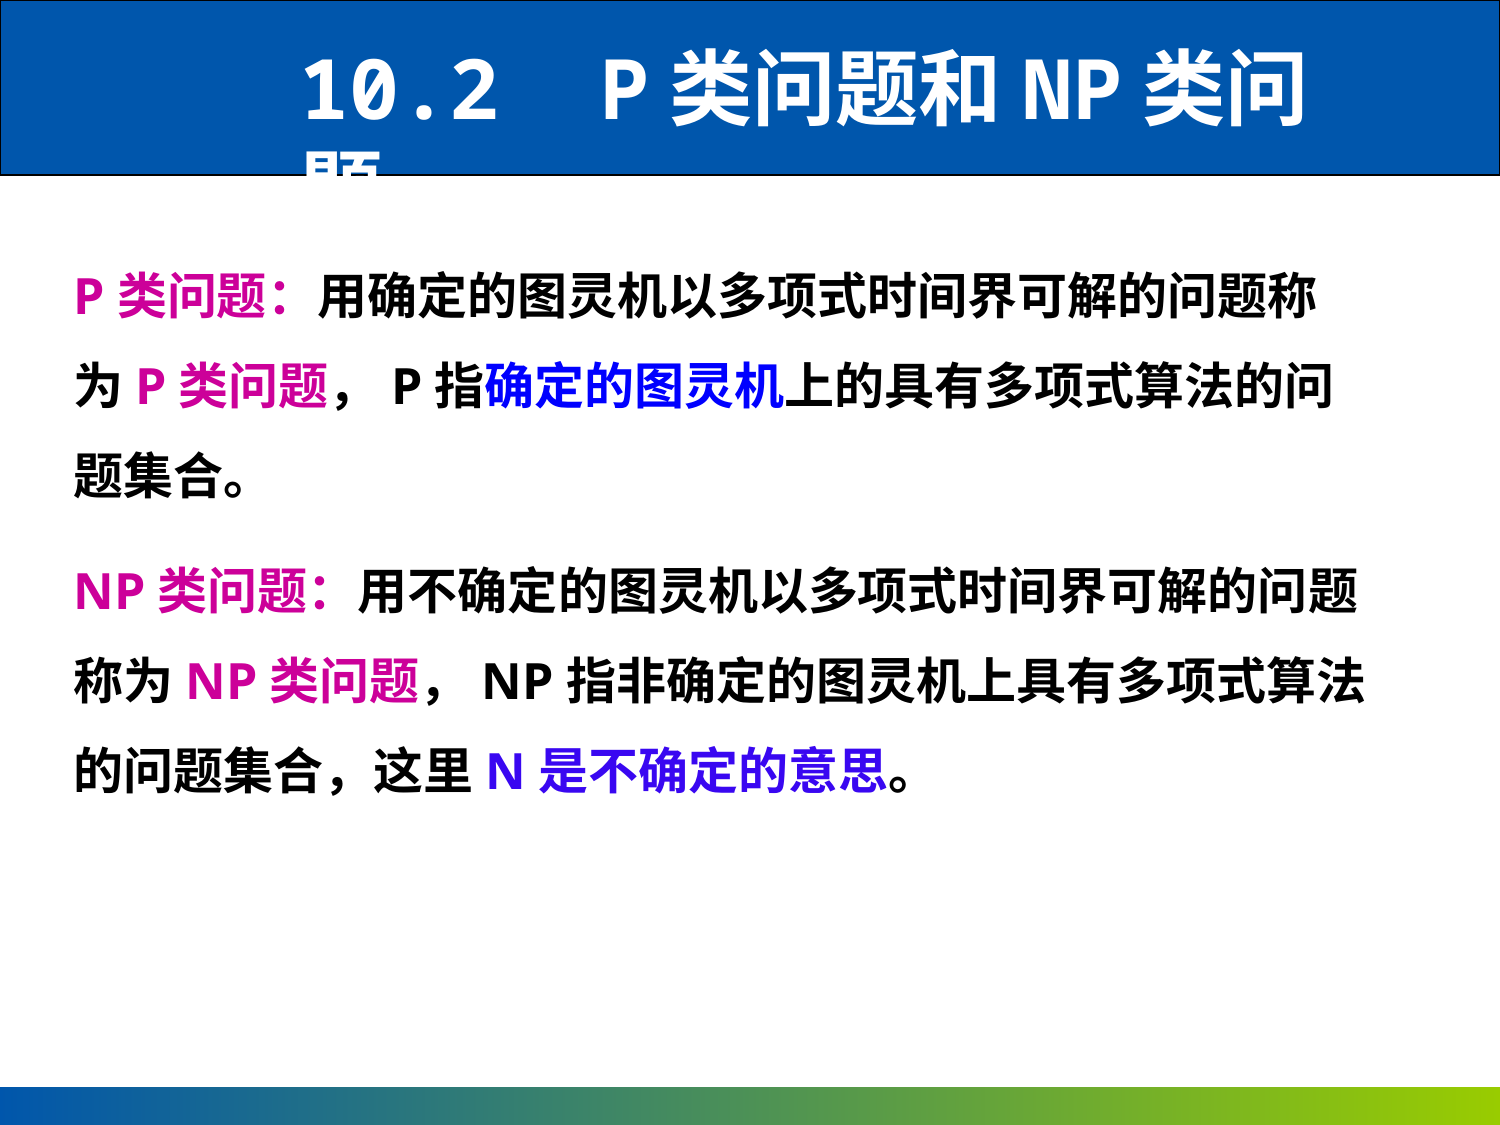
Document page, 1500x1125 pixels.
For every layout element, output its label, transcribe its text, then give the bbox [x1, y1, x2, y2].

text_box P类问题：用确定的图灵机以多项式时间界可解的问题称为P类问题，P指确定的图灵机上的具有多项式算法的问题集合。 NP类问题：用不确定的图灵机以多项式时间界可解的问题称为NP类问题，NP指非确定的图灵机上具有多项式算法的问题集合，这里N是不确定的意思。 [58, 226, 1382, 807]
text_box 10.2 P类问题和NP类问题 [284, 29, 1374, 244]
